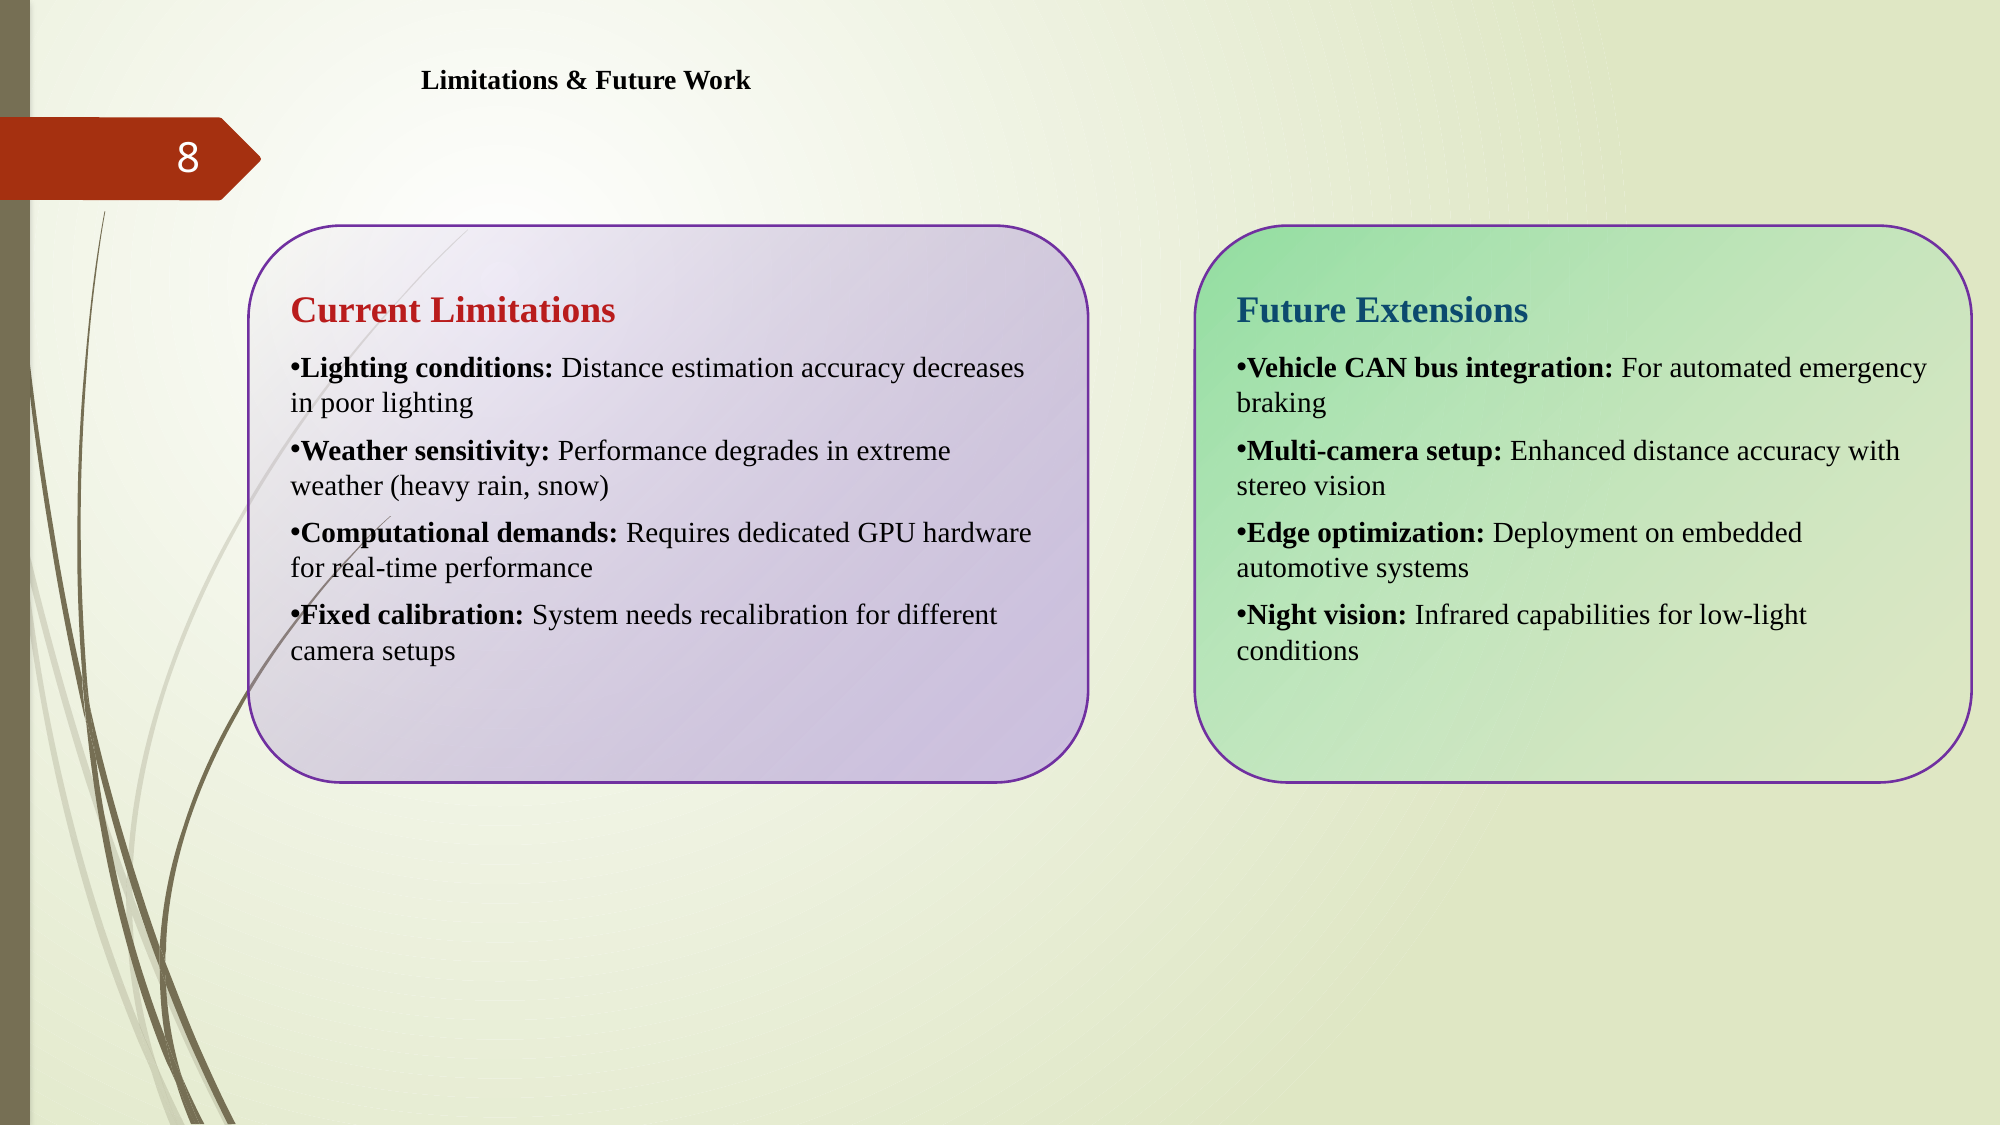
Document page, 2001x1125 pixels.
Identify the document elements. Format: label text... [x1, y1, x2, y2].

text_box Current Limitations Lighting conditions: Distance estimation accuracy decreases in poor lighting Weather sensitivity: Performance degrades in extreme weather (heavy rain, snow) Computational demands: Requires dedicated GPU hardware for real-time performance Fixed calibration: System needs recalibration for different camera setups [247, 224, 1090, 784]
title Limitations & Future Work [406, 54, 1869, 172]
slide_number 8 [87, 129, 216, 190]
text_box Future Extensions Vehicle CAN bus integration: For automated emergency braking Multi-camera setup: Enhanced distance accuracy with stereo vision Edge optimization: Deployment on embedded automotive systems Night vision: Infrared capabilities for low-light conditions [1193, 224, 1973, 784]
